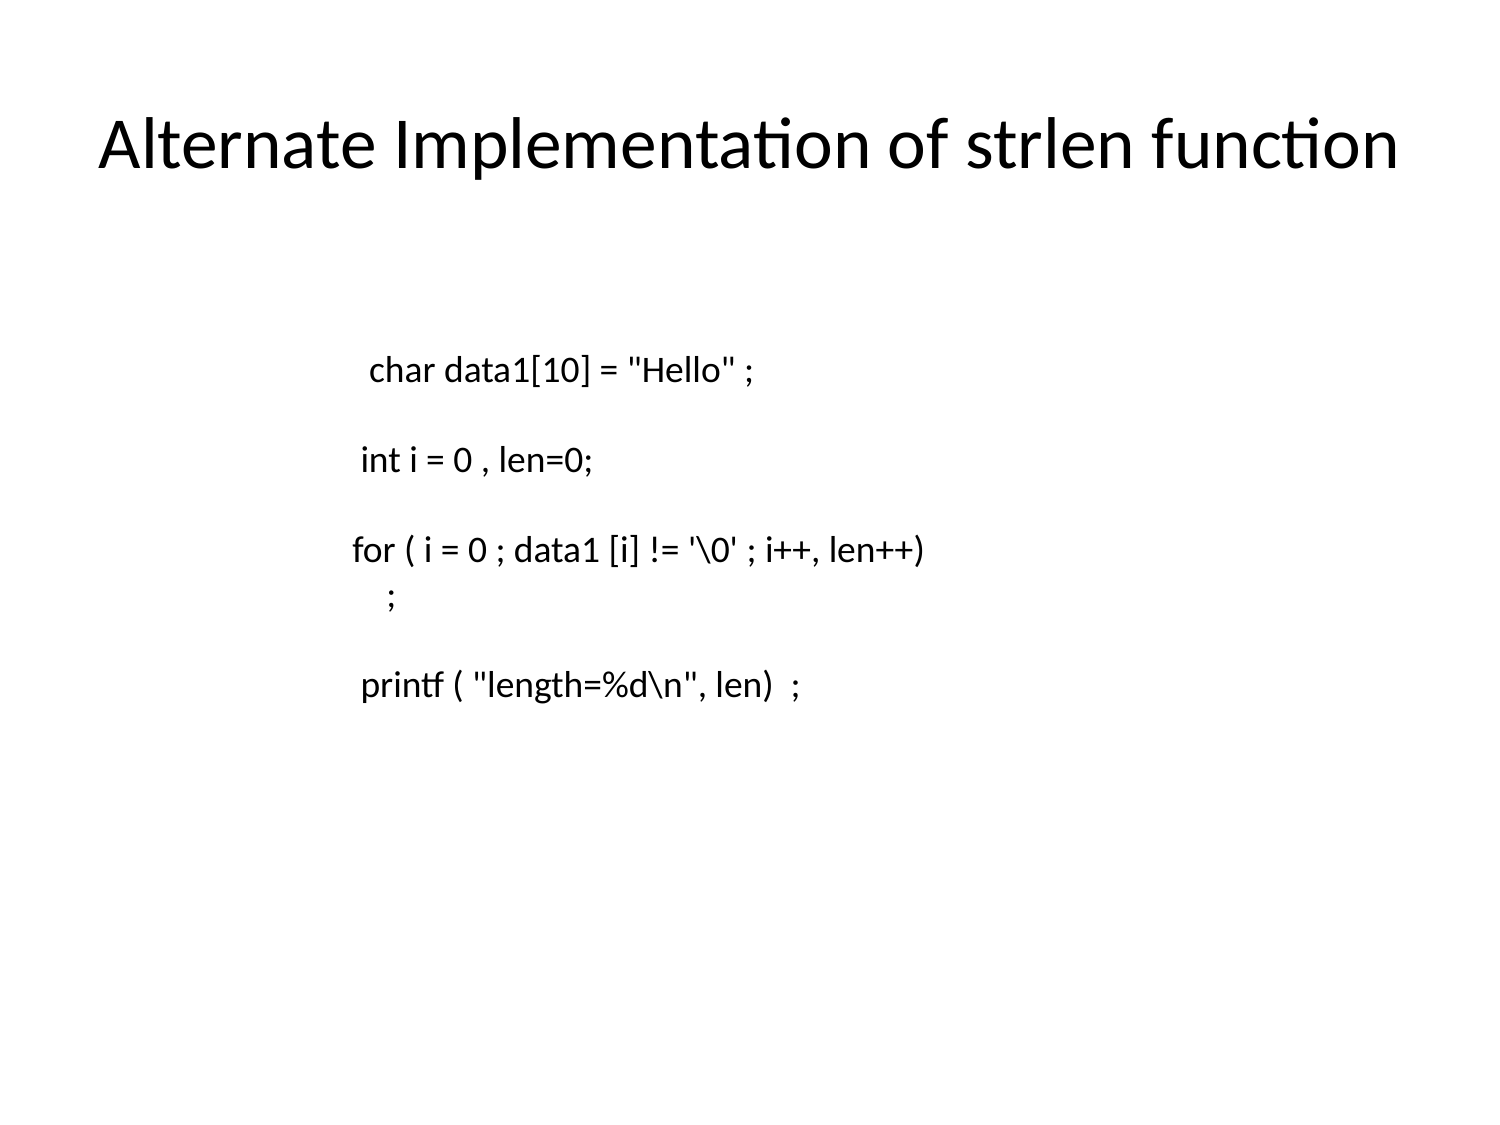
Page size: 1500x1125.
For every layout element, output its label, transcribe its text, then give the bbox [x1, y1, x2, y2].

title Alternate Implementation of strlen function [75, 45, 1425, 233]
text_box char data1[10] = "Hello" ; int i = 0 , len=0; for ( i = 0 ; data1 [i] != '\0' ; i++, len++) ; printf ( "length=%d\n", len) ; [337, 337, 1225, 713]
